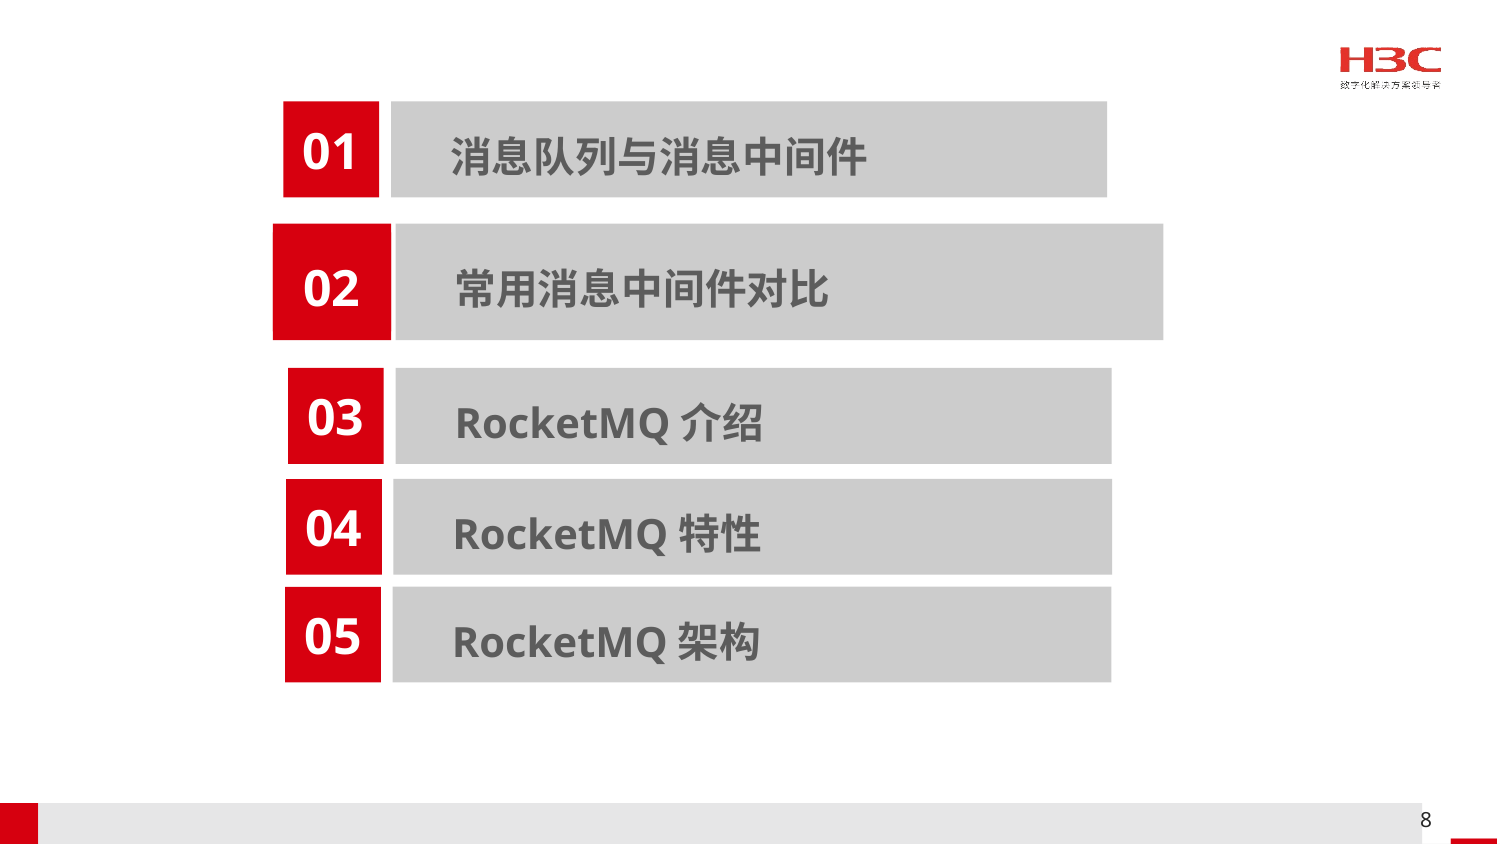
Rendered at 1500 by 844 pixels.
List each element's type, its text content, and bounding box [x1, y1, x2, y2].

picture [1314, 32, 1466, 103]
text_box 常用消息中间件对比 [395, 223, 1164, 341]
text_box 02 [272, 232, 392, 341]
text_box 05 [285, 586, 381, 683]
text_box RocketMQ特性 [393, 478, 1113, 575]
text_box 01 [272, 223, 392, 232]
text_box RocketMQ介绍 [395, 367, 1112, 464]
text_box 01 [283, 101, 380, 198]
text_box RocketMQ架构 [392, 586, 1112, 683]
picture [0, 803, 1499, 844]
text_box 消息队列与消息中间件 [391, 101, 1108, 198]
text_box 03 [288, 367, 384, 464]
text_box 04 [286, 479, 382, 575]
